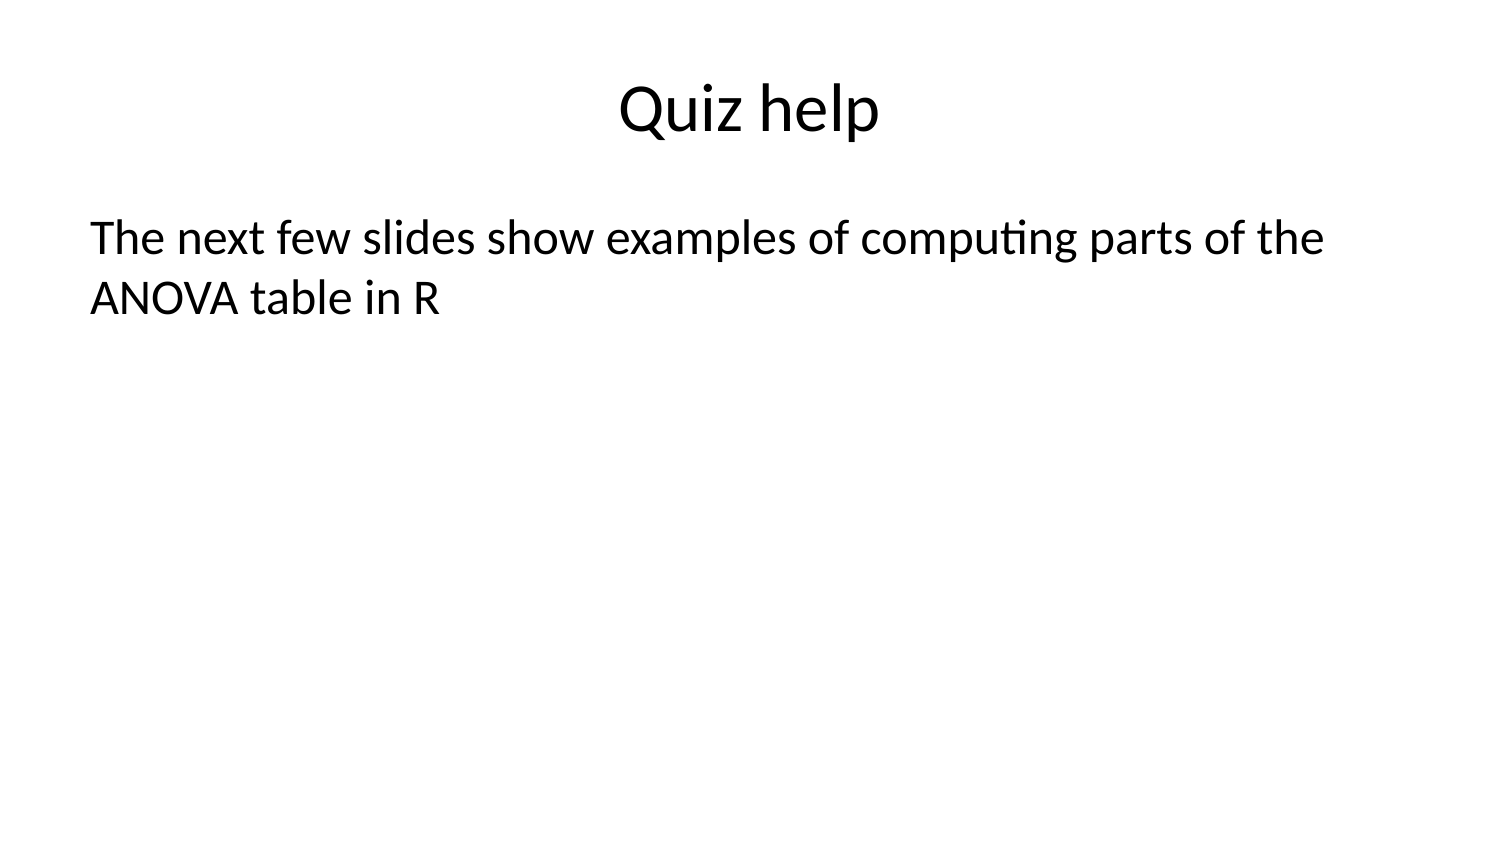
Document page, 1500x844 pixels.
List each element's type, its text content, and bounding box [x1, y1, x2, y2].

list The next few slides show examples of computing parts of the ANOVA table in R [75, 196, 1425, 754]
title Quiz help [75, 33, 1425, 175]
